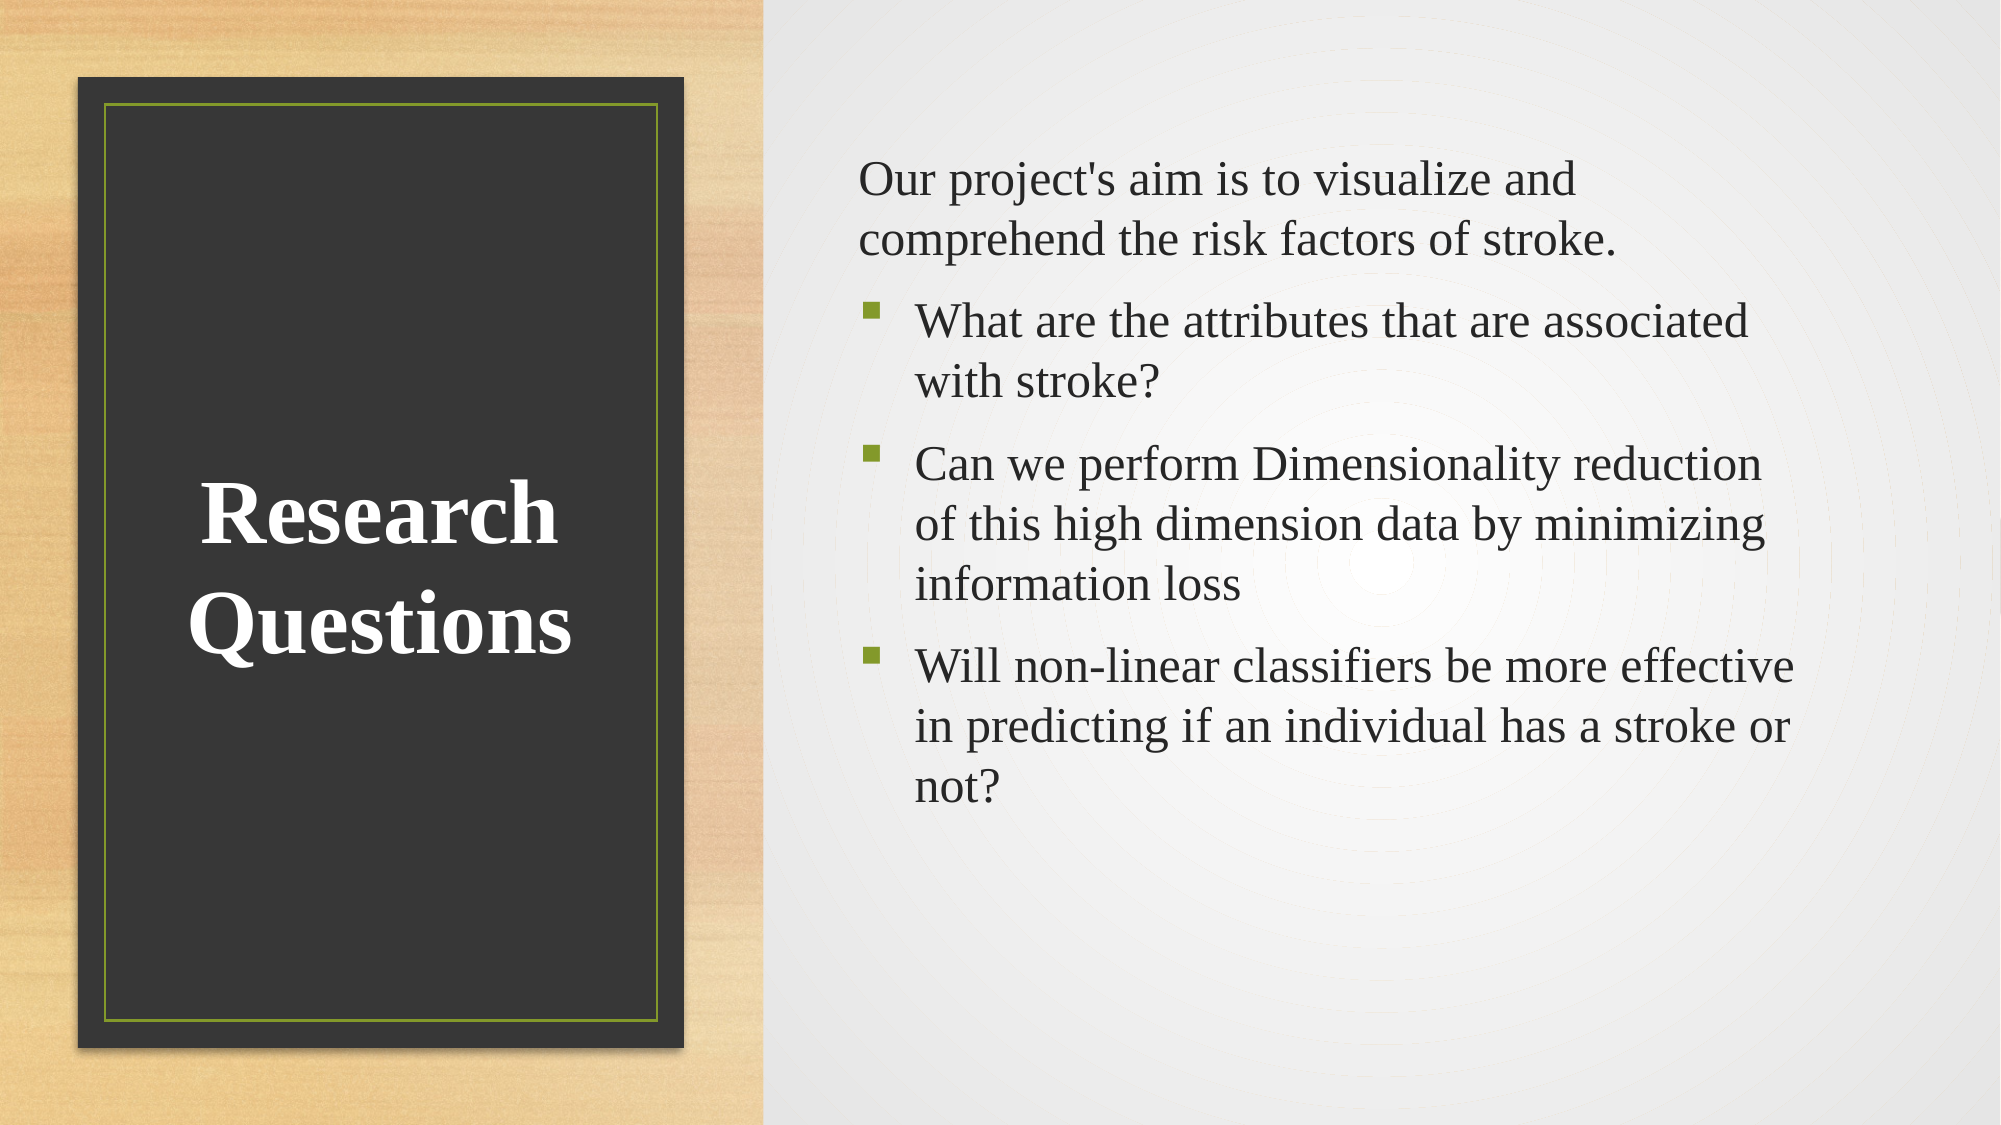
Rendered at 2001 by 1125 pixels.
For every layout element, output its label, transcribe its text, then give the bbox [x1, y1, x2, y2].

text_box [0, 0, 762, 1125]
title Research Questions [156, 156, 605, 968]
text_box [762, 0, 2000, 1125]
text_box [77, 76, 685, 1049]
text_box [104, 103, 658, 1021]
list Our project's aim is to visualize and comprehend the risk factors of stroke. What are the attributes that are associated with stroke? Can we perform Dimensionality reduction of this high dimension data by minimizing information loss Will non-linear classifiers be more effective in predicting if an individual has a stroke or not? [843, 77, 1820, 964]
